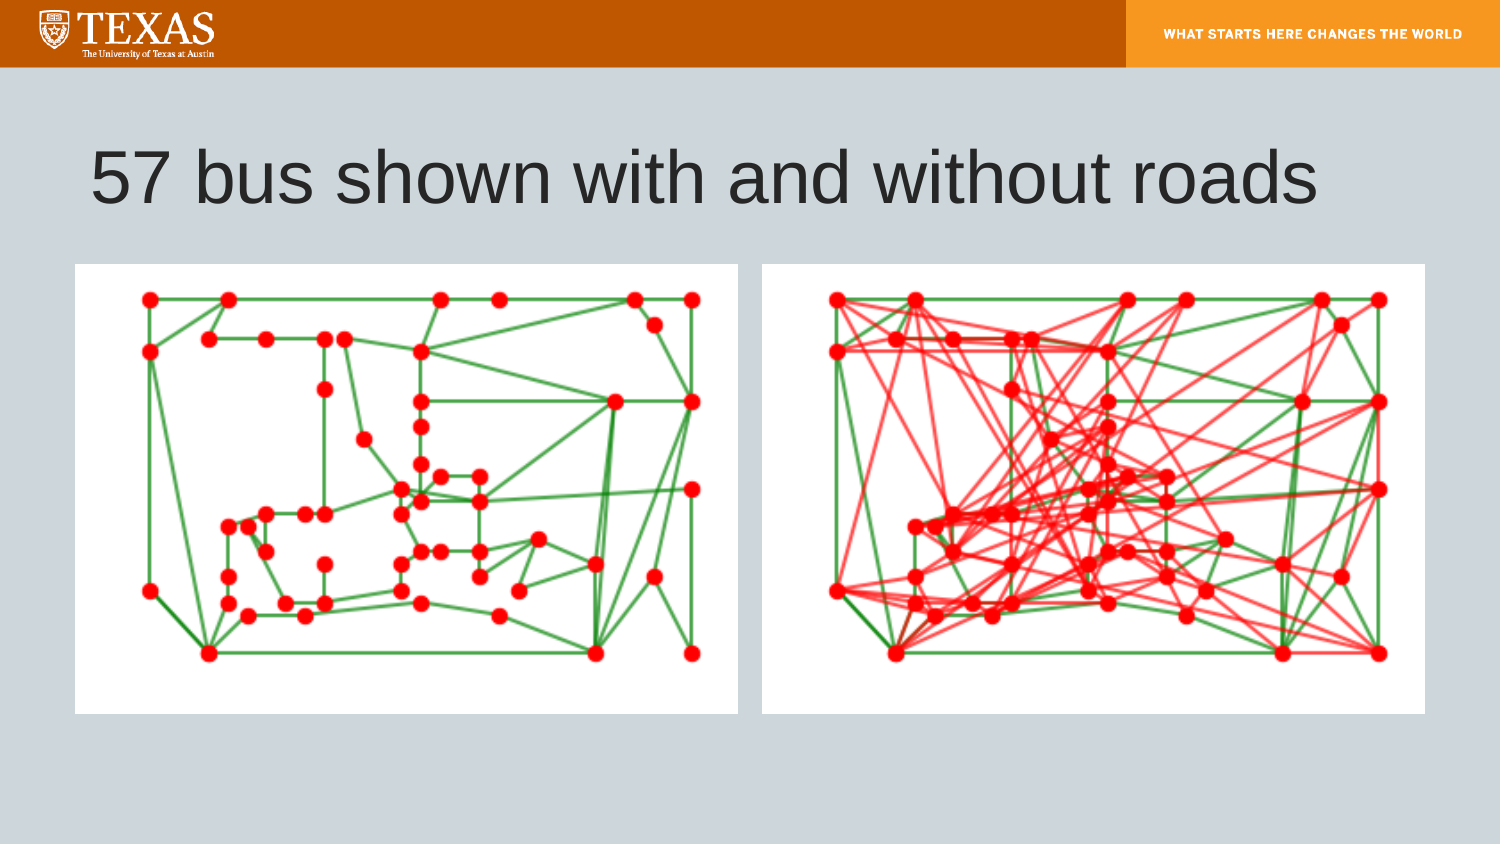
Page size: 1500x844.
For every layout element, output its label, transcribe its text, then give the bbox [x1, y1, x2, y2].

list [74, 264, 738, 715]
title 57 bus shown with and without roads [75, 103, 1425, 244]
picture [0, 0, 1500, 844]
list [762, 264, 1426, 715]
